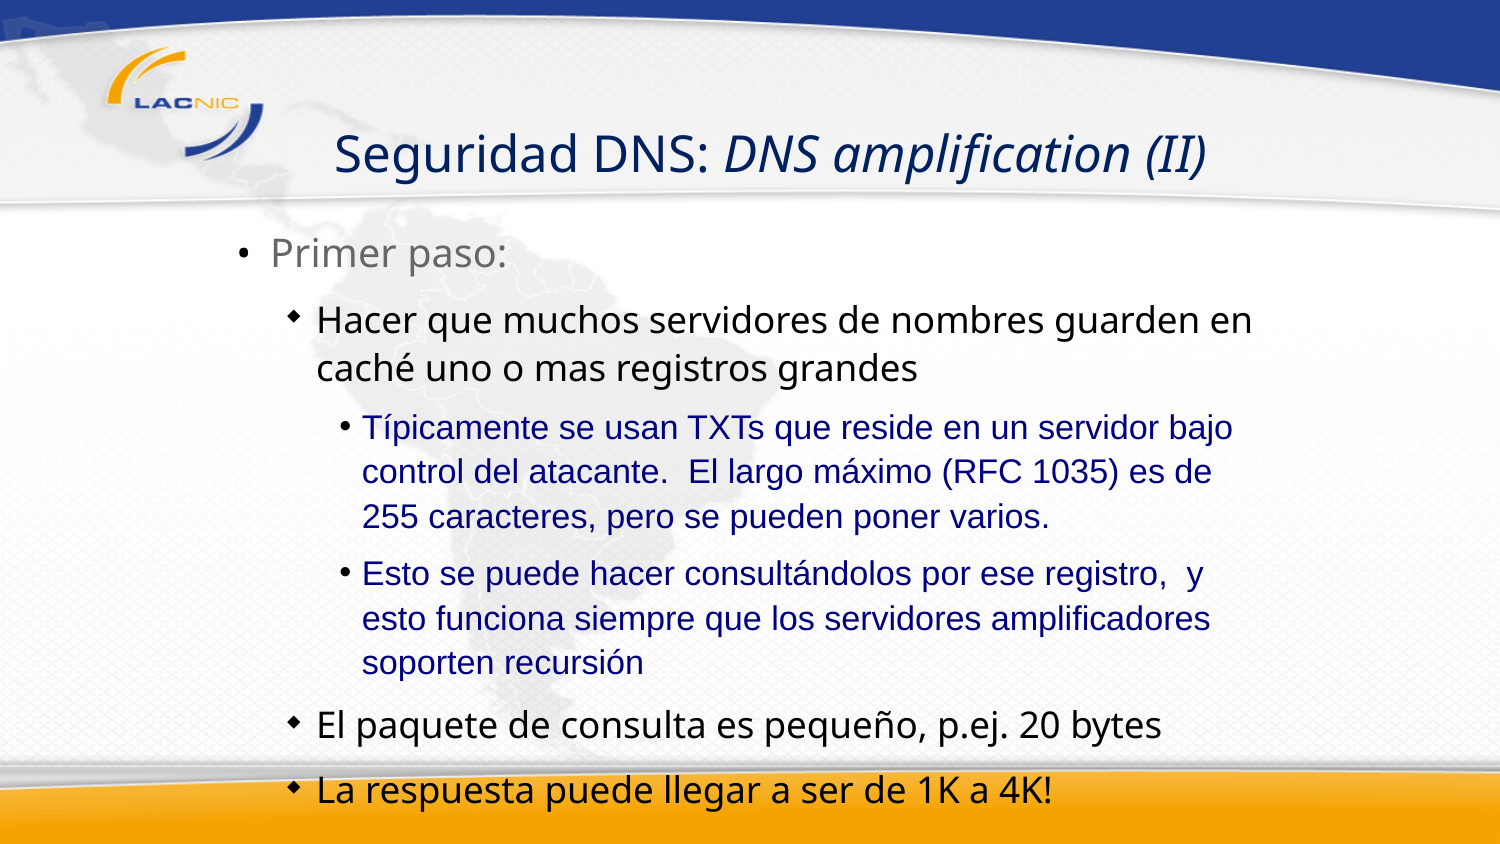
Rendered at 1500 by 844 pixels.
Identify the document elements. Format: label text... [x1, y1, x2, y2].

title Seguridad DNS: DNS amplification (II) [334, 0, 1462, 183]
list Primer paso: Hacer que muchos servidores de nombres guarden en caché uno o mas registros grandes Típicamente se usan TXTs que reside en un servidor bajo control del atacante. El largo máximo (RFC 1035) es de 255 caracteres, pero se pueden poner varios. Esto se puede hacer consultándolos por ese registro, y esto funciona siempre que los servidores amplificadores soporten recursión El paquete de consulta es pequeño, p.ej. 20 bytes La respuesta puede llegar a ser de 1K a 4K! [225, 223, 1257, 844]
picture [0, 0, 1500, 844]
